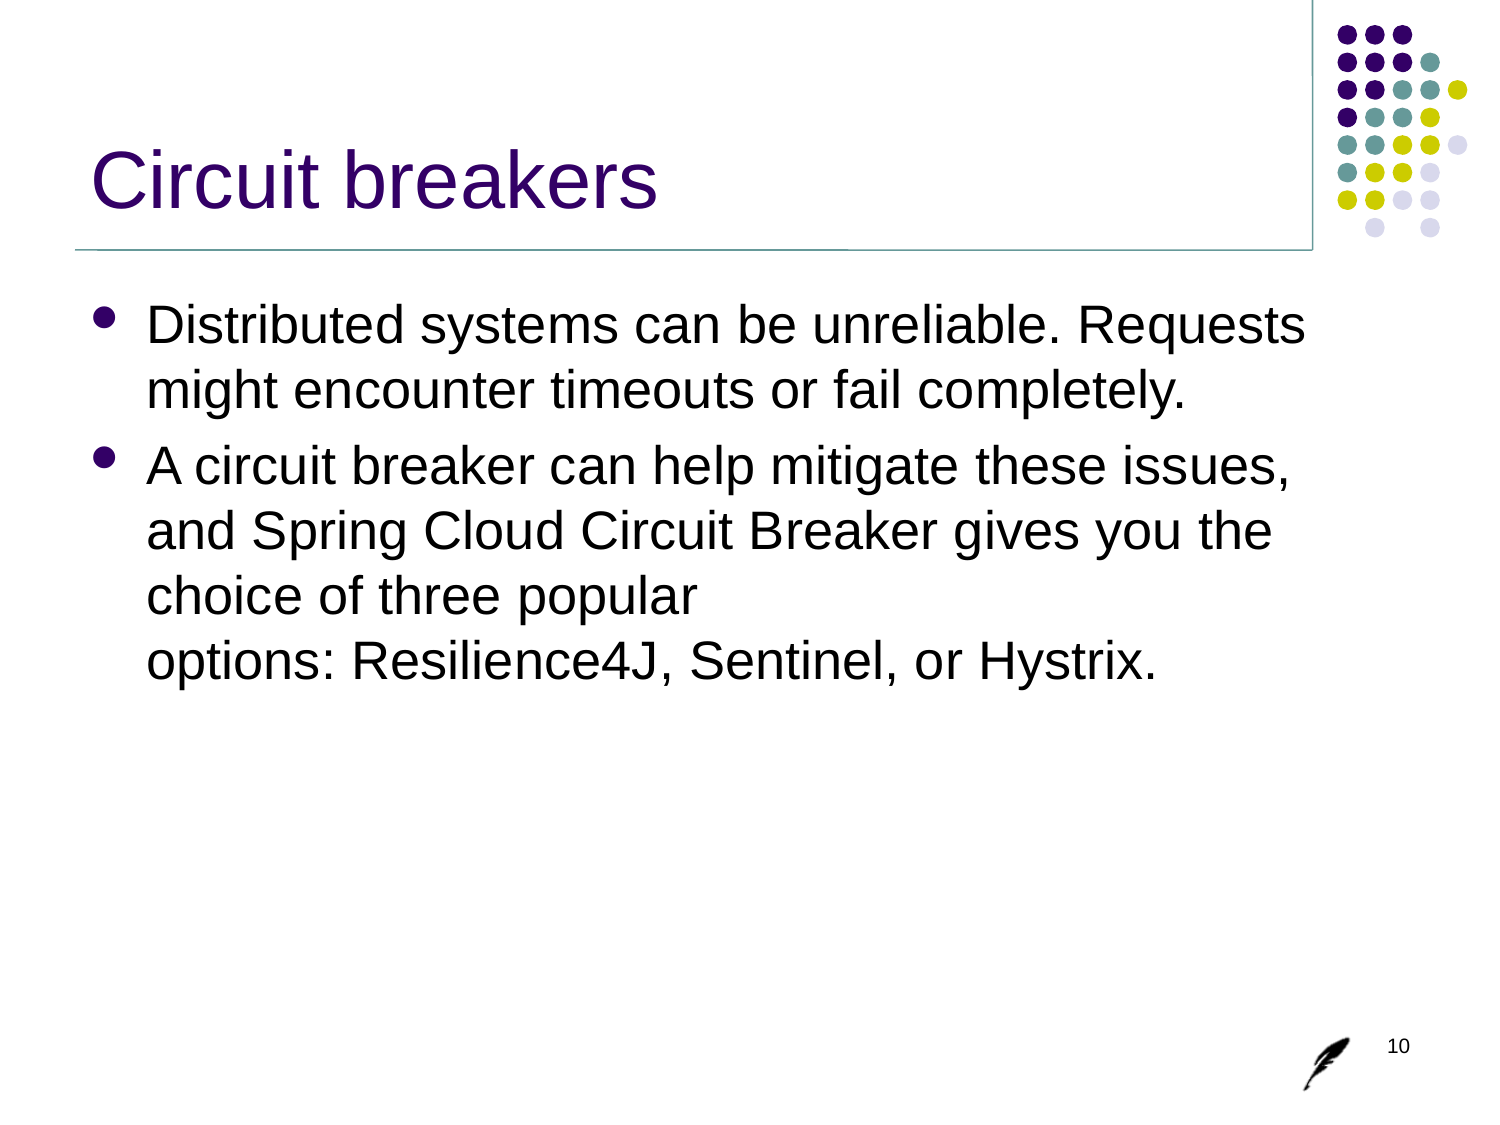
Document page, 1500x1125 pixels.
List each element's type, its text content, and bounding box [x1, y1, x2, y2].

title Circuit breakers [75, 20, 1313, 233]
list Distributed systems can be unreliable. Requests might encounter timeouts or fail completely. A circuit breaker can help mitigate these issues, and Spring Cloud Circuit Breaker gives you the choice of three popular options: Resilience4J, Sentinel, or Hystrix. [75, 282, 1425, 1006]
slide_number 10 [1074, 1025, 1425, 1100]
